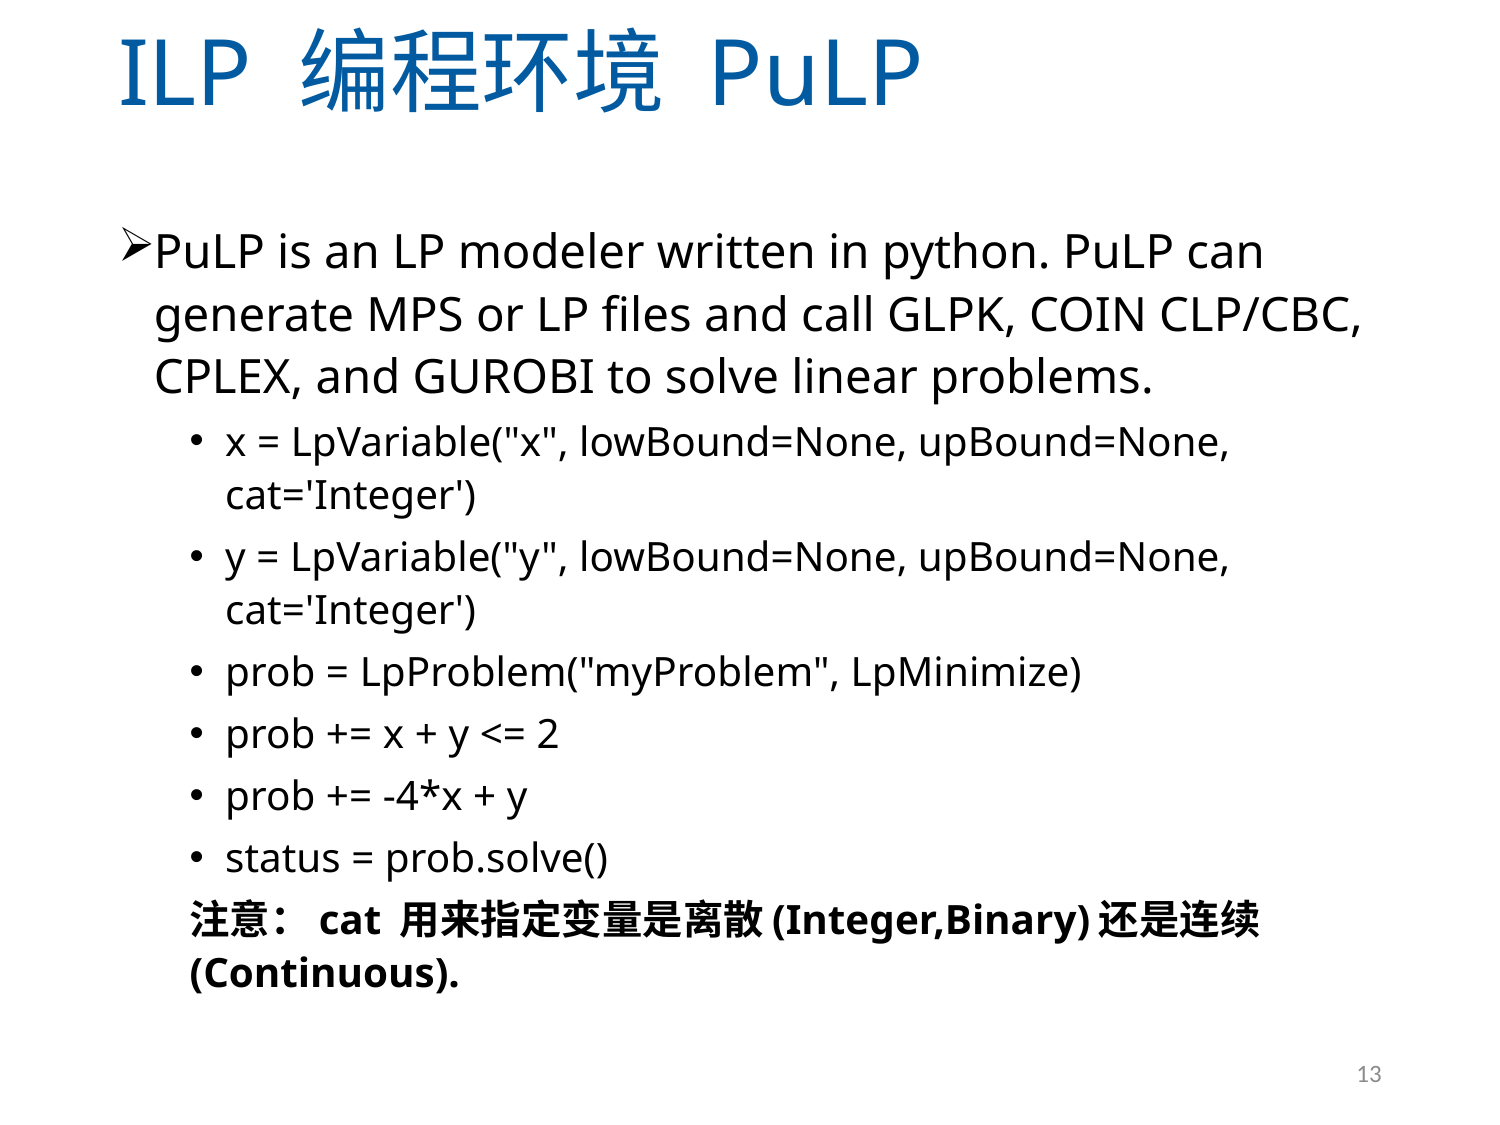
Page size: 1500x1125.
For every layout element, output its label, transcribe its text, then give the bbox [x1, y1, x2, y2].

slide_number 13 [1059, 1042, 1397, 1103]
list PuLP is an LP modeler written in python. PuLP can generate MPS or LP files and call GLPK, COIN CLP/CBC, CPLEX, and GUROBI to solve linear problems. x = LpVariable("x", lowBound=None, upBound=None, cat='Integer') y = LpVariable("y", lowBound=None, upBound=None, cat='Integer') prob = LpProblem("myProblem", LpMinimize) prob += x + y <= 2 prob += -4*x + y status = prob.solve() 注意：cat 用来指定变量是离散(Integer,Binary)还是连续(Continuous). [103, 208, 1397, 1014]
title ILP 编程环境 PuLP [103, 17, 1397, 135]
